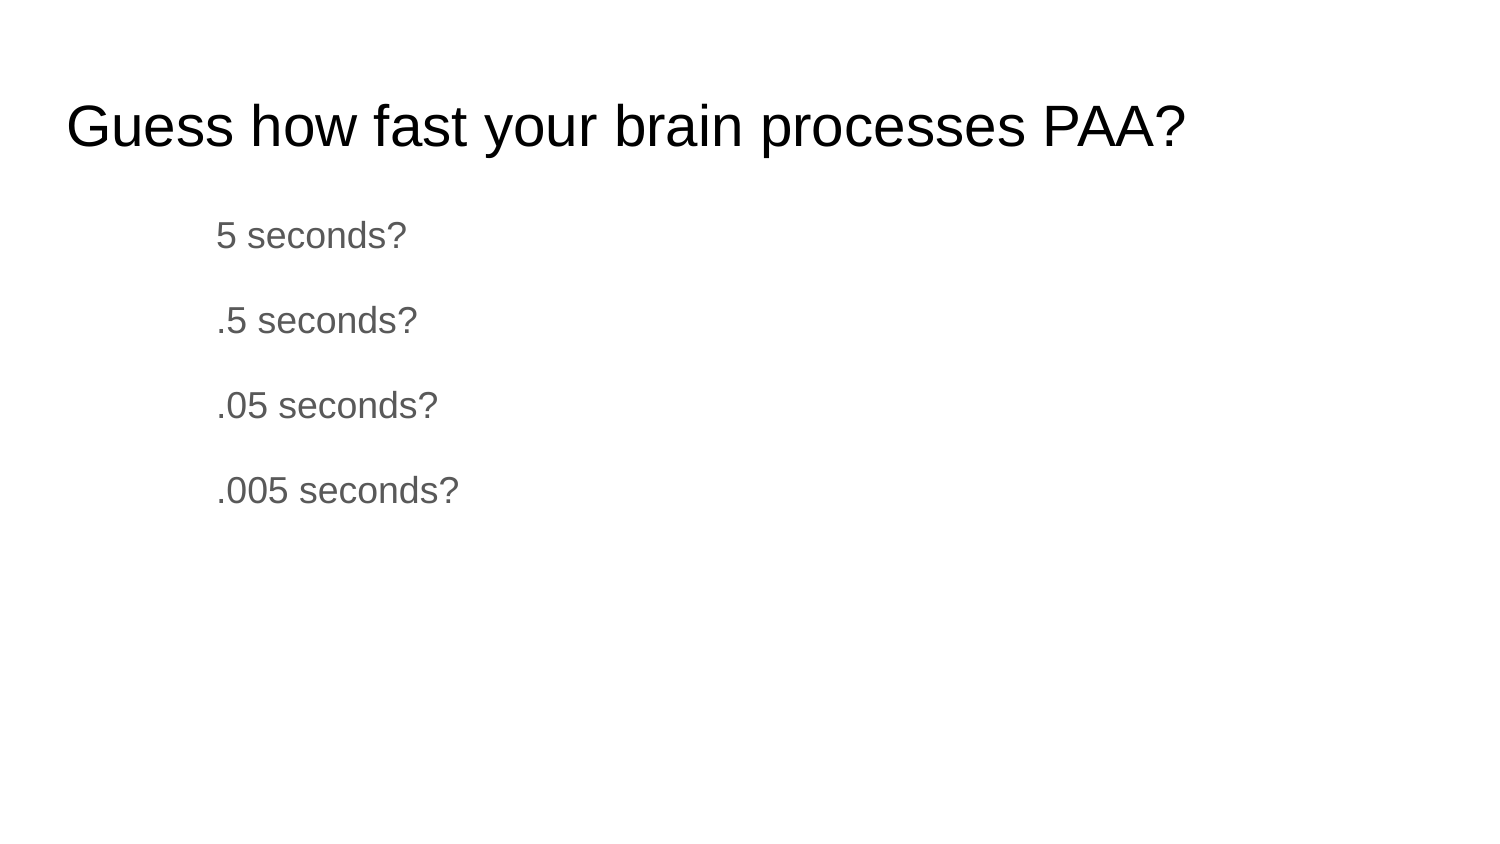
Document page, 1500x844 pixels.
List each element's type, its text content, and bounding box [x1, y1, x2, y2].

list 5 seconds? .5 seconds? .05 seconds? .005 seconds? [51, 189, 1449, 750]
title Guess how fast your brain processes PAA? [51, 72, 1449, 167]
